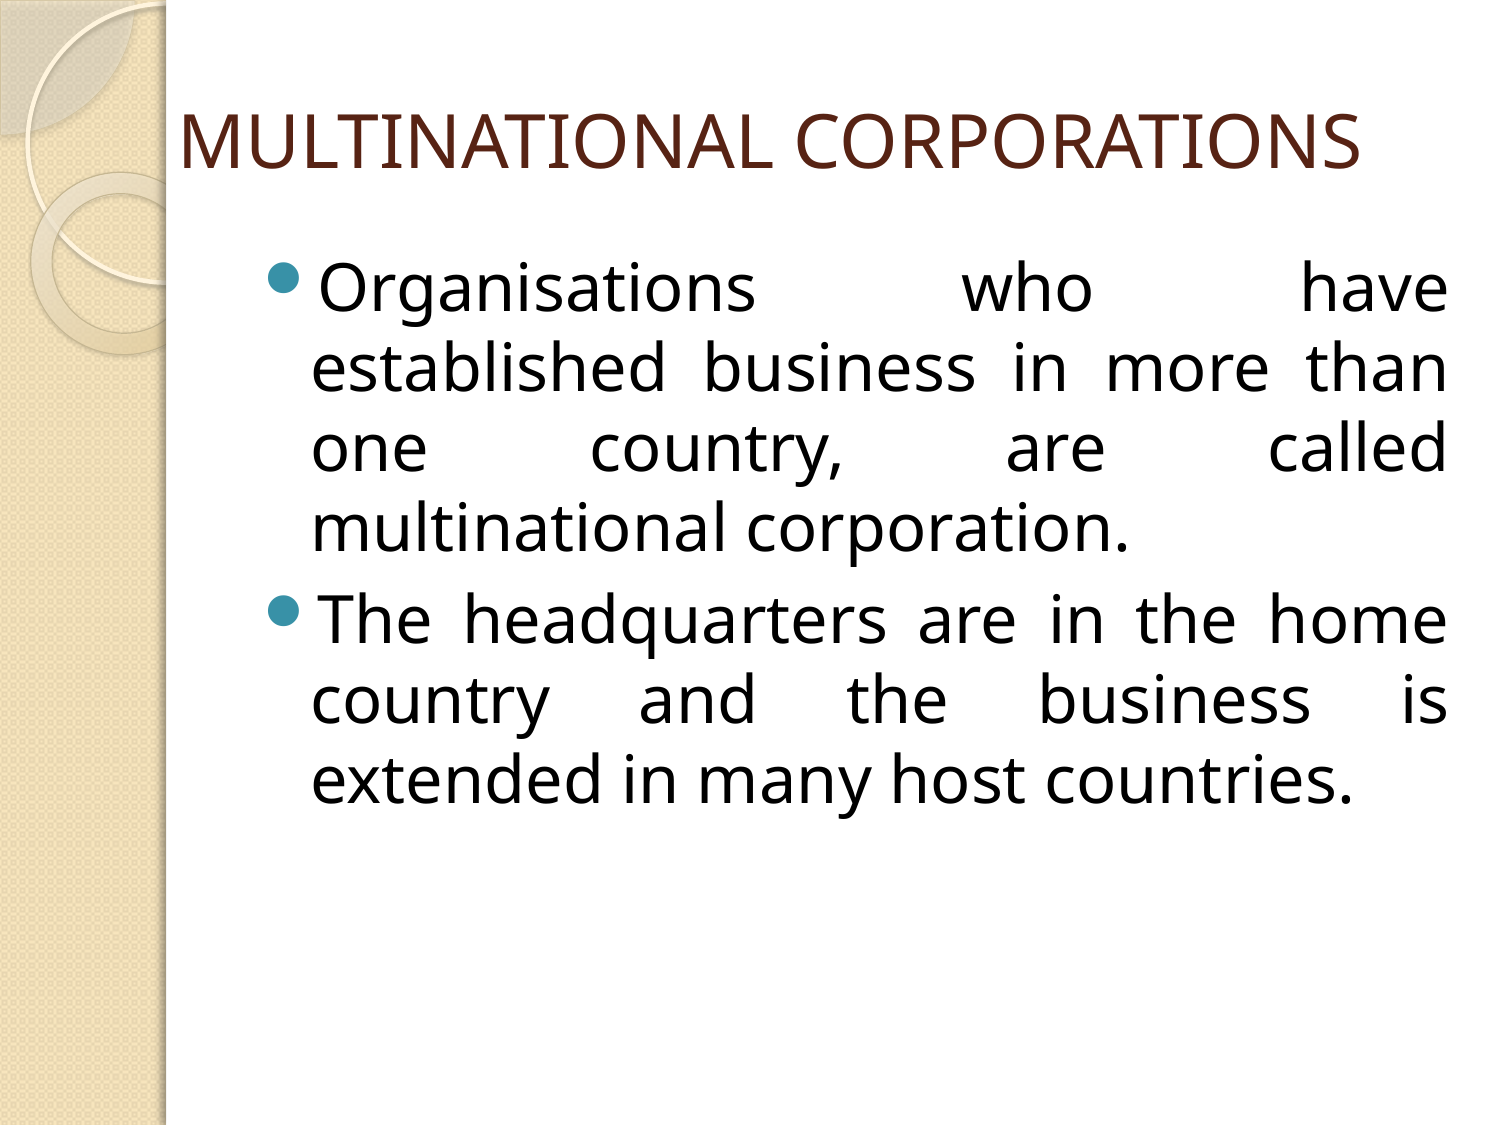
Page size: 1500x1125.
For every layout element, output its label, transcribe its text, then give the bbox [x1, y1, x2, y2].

list Organisations who have established business in more than one country, are called multinational corporation. The headquarters are in the home country and the business is extended in many host countries. [235, 237, 1466, 1025]
title MULTINATIONAL CORPORATIONS [162, 45, 1500, 233]
